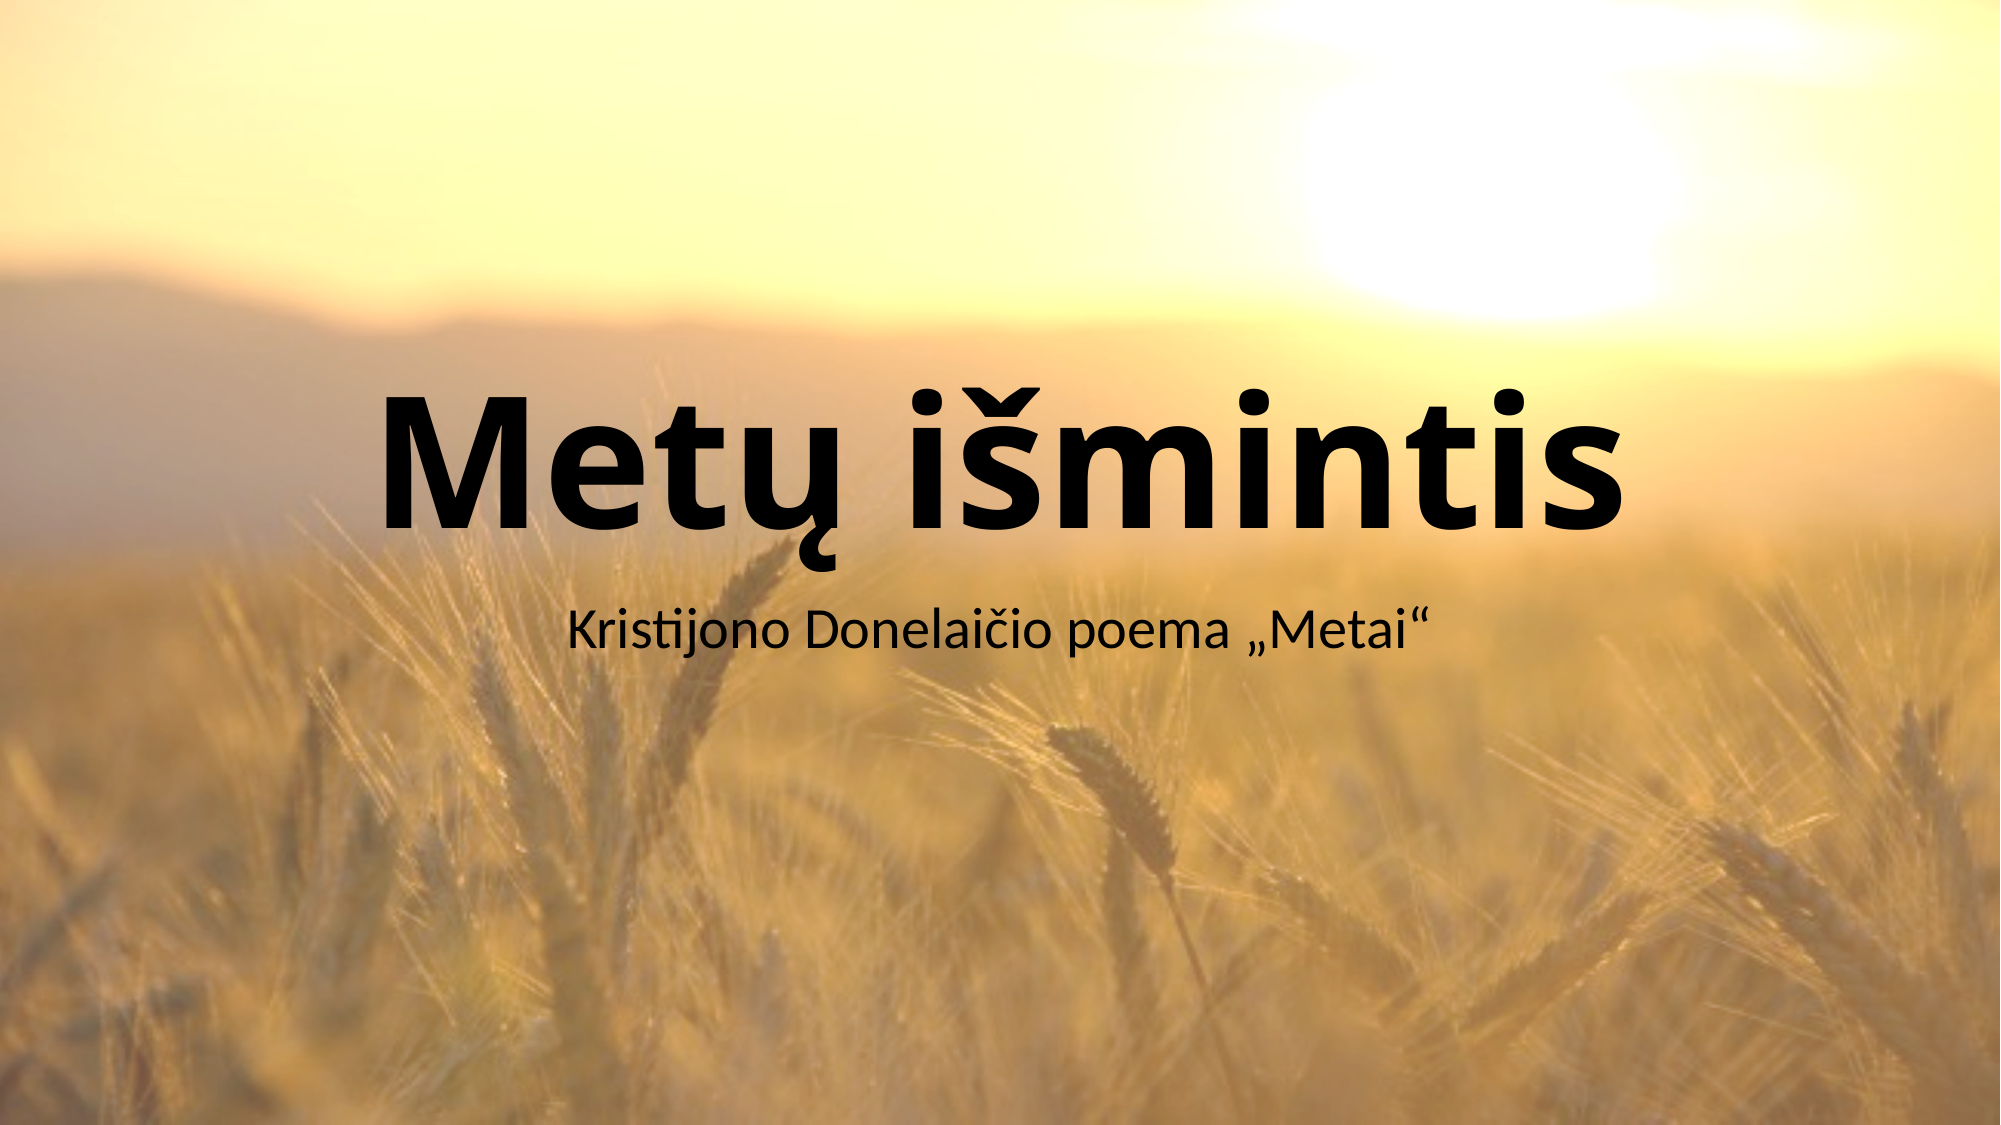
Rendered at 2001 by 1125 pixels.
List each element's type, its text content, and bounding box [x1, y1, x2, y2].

subtitle Kristijono Donelaičio poema „Metai“ [249, 590, 1750, 863]
title Metų išmintis [249, 184, 1750, 576]
